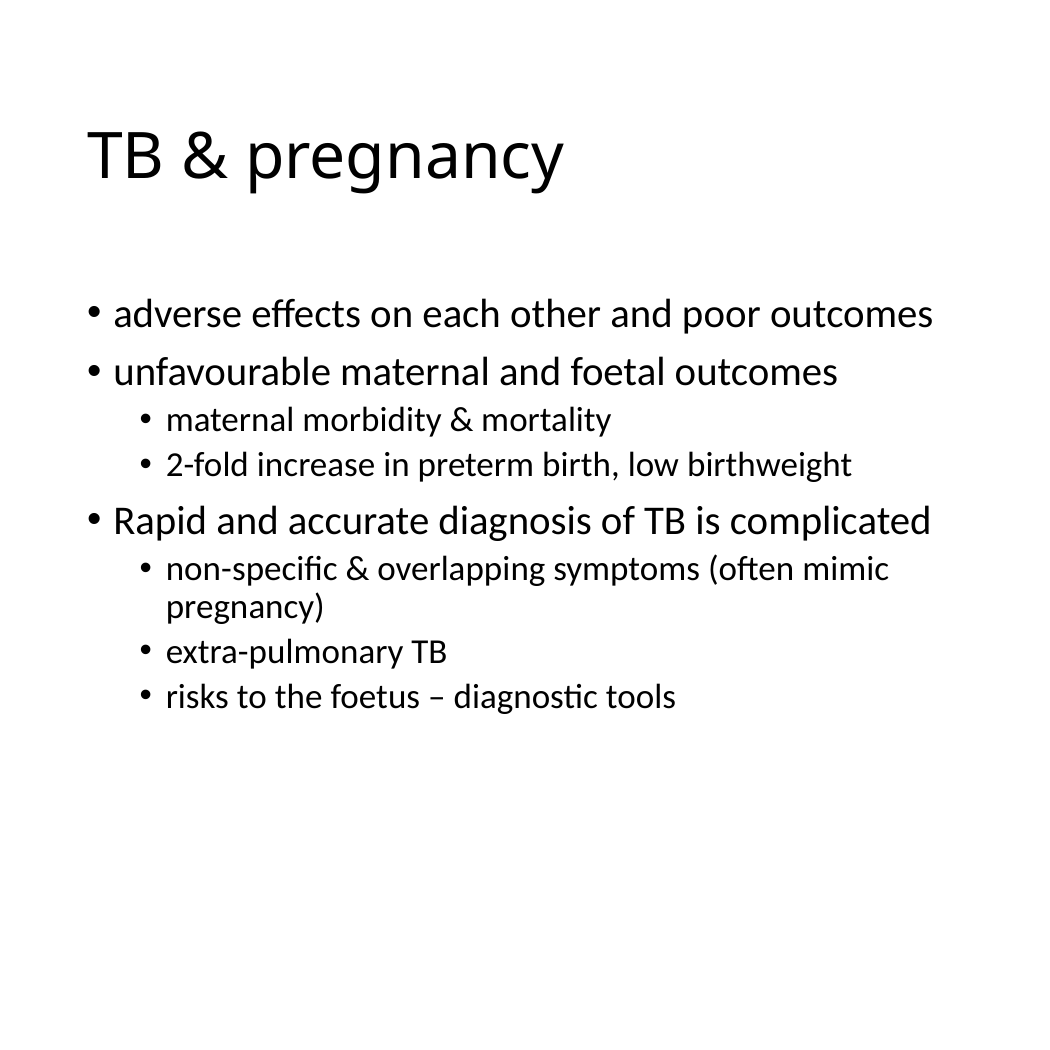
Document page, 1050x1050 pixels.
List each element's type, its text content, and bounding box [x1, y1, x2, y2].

title TB & pregnancy [72, 55, 978, 259]
list adverse effects on each other and poor outcomes unfavourable maternal and foetal outcomes maternal morbidity & mortality 2-fold increase in preterm birth, low birthweight Rapid and accurate diagnosis of TB is complicated non-specific & overlapping symptoms (often mimic pregnancy) extra-pulmonary TB risks to the foetus – diagnostic tools [72, 279, 978, 946]
